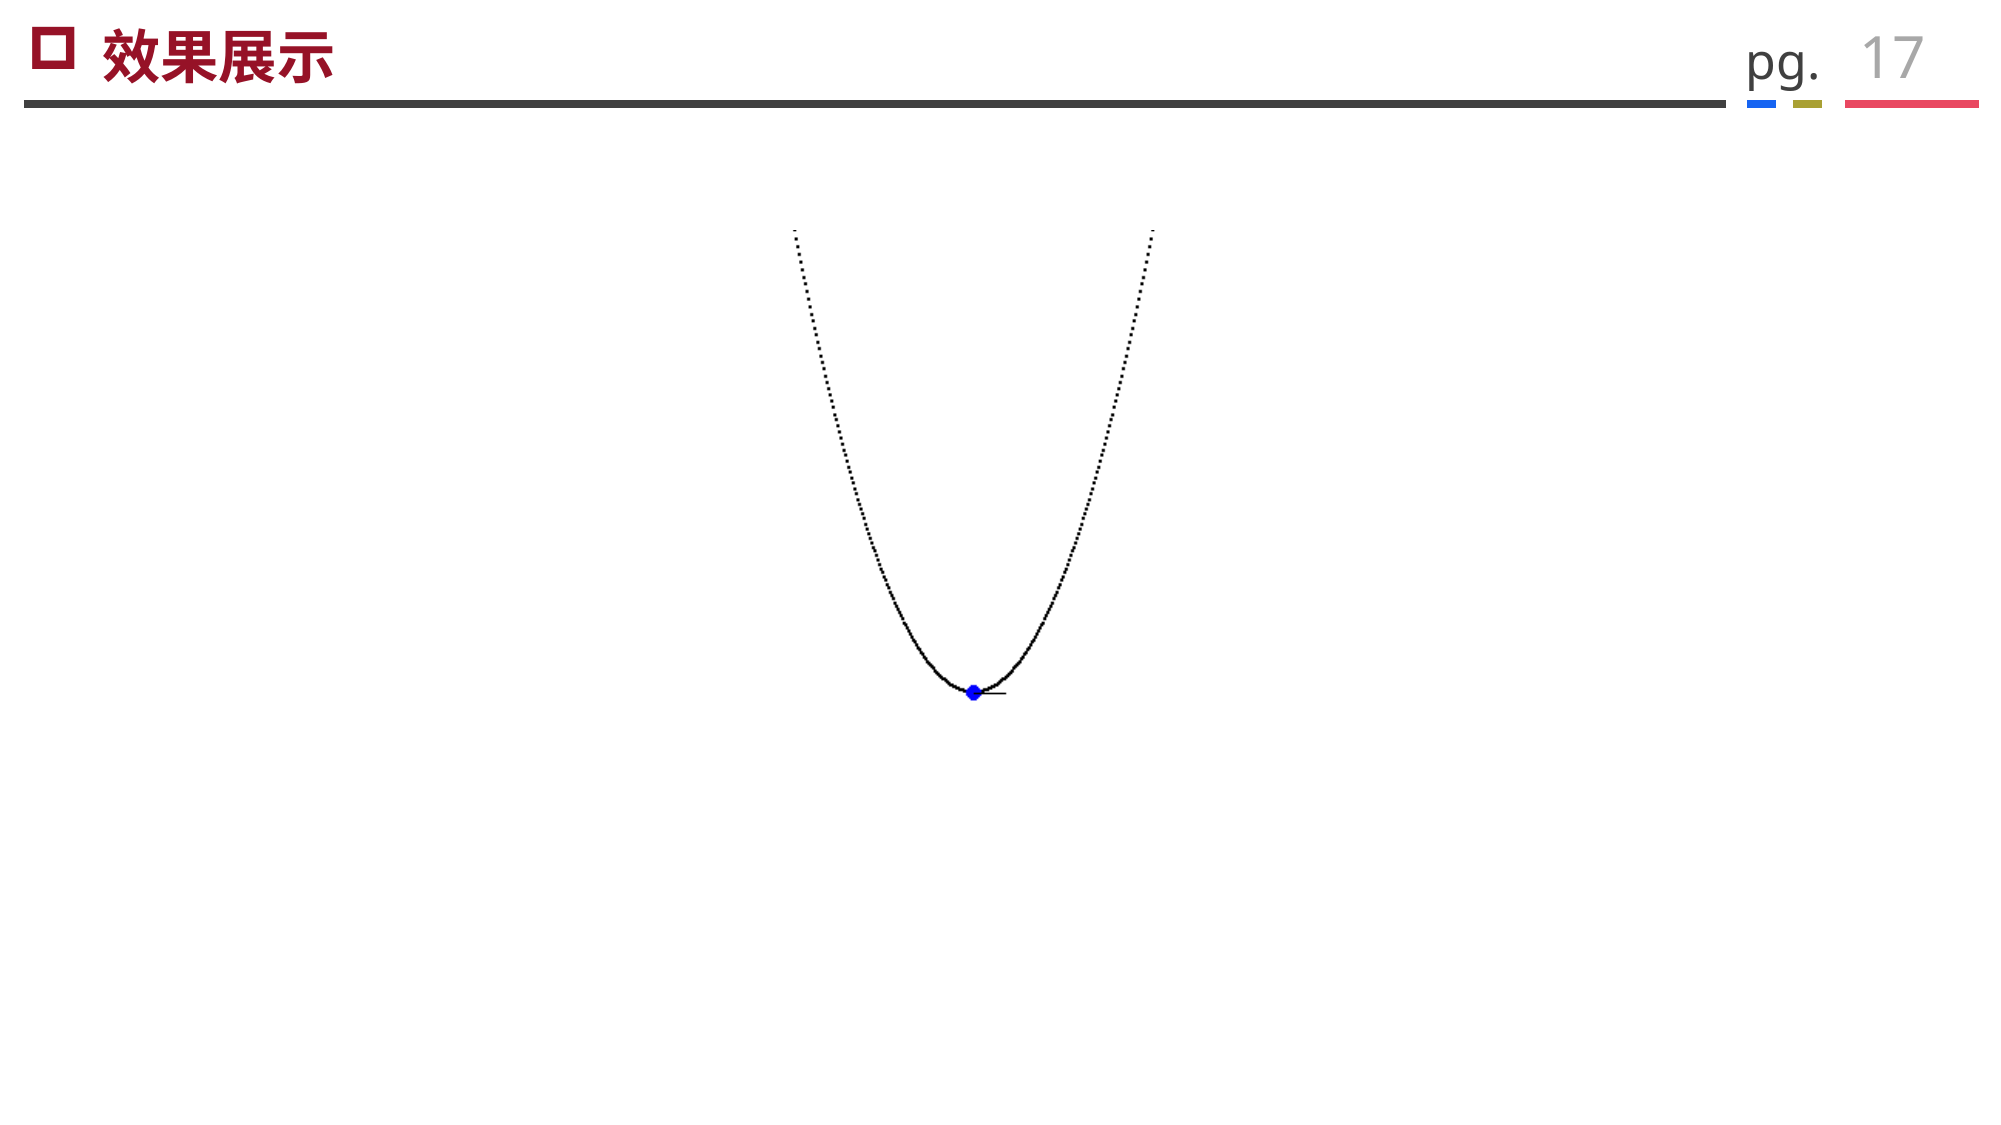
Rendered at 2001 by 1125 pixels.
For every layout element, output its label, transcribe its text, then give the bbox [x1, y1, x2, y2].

slide_number 17 [1844, 15, 2000, 105]
title 效果展示 [0, 15, 1726, 105]
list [511, 230, 1437, 1125]
